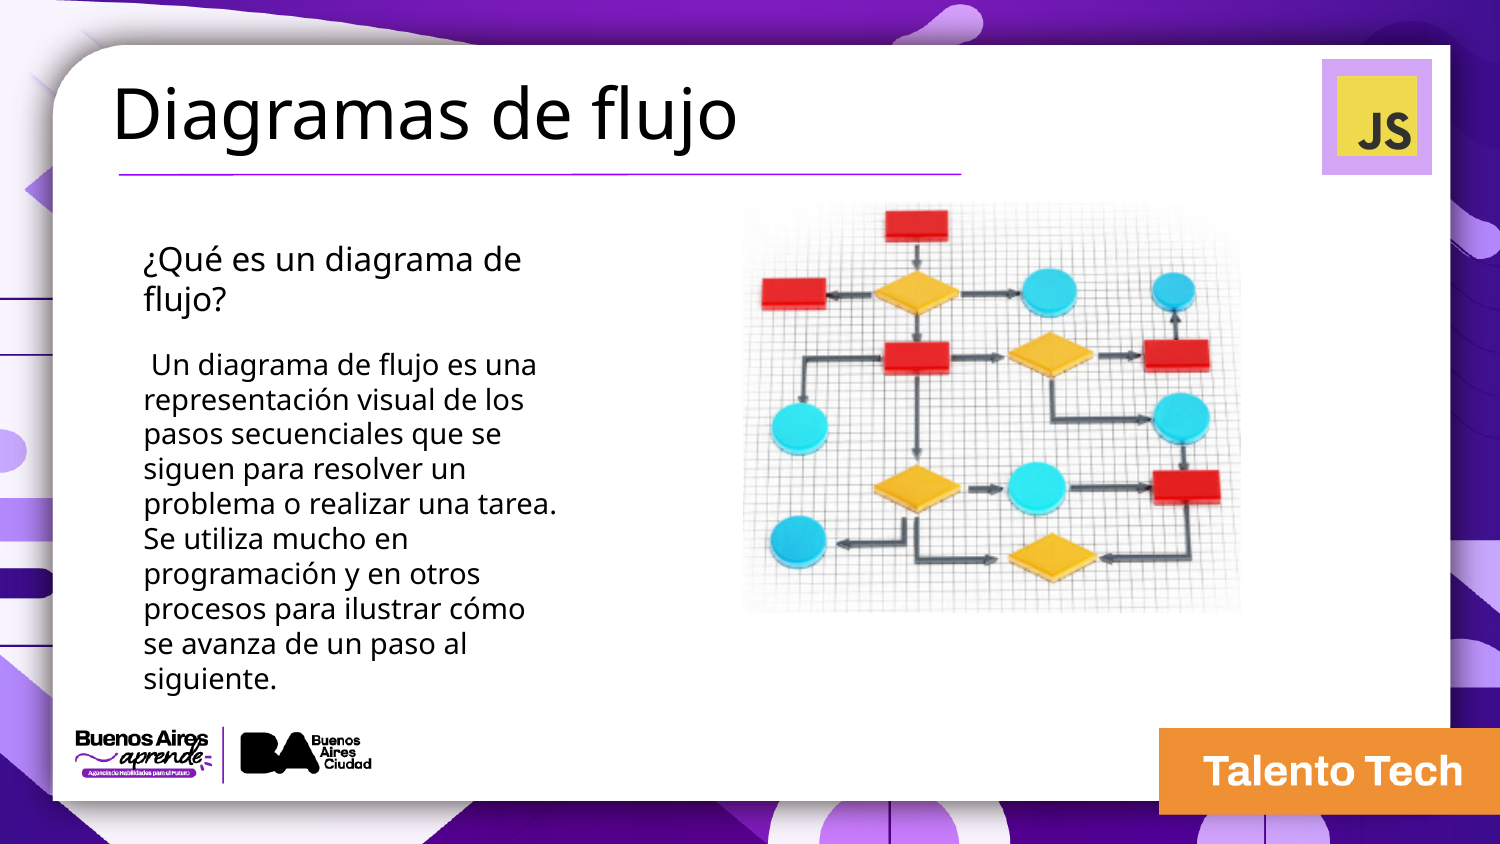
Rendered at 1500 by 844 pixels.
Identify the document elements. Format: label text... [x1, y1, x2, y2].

picture [0, 0, 1500, 844]
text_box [1321, 56, 1433, 176]
text_box Diagramas de flujo [96, 21, 851, 175]
text_box ¿Qué es un diagrama de flujo? Un diagrama de flujo es una representación visual de los pasos secuenciales que se siguen para resolver un problema o realizar una tarea. Se utiliza mucho en programación y en otros procesos para ilustrar cómo se avanza de un paso al siguiente. [128, 223, 575, 659]
